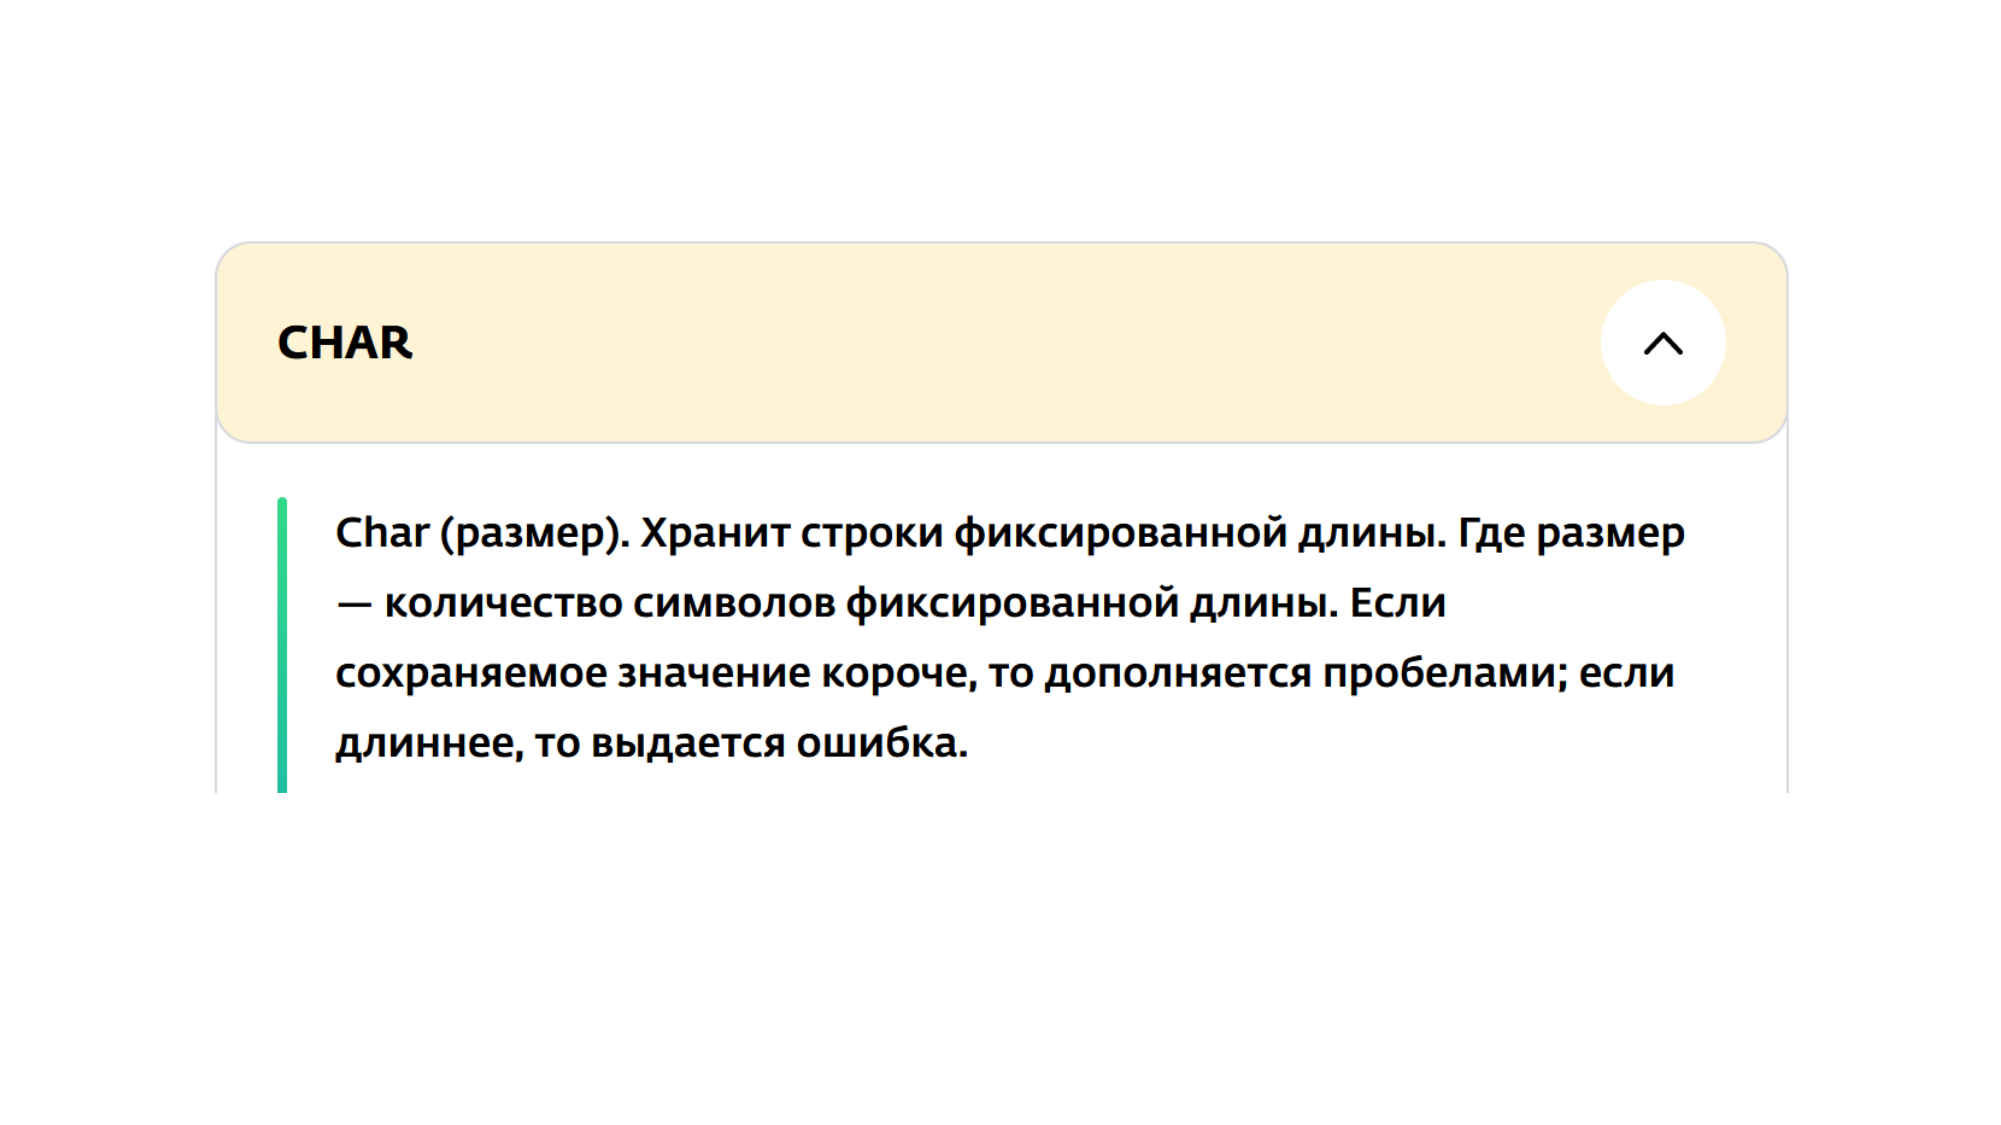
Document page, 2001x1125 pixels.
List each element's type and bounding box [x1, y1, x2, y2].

list [116, 205, 1842, 793]
